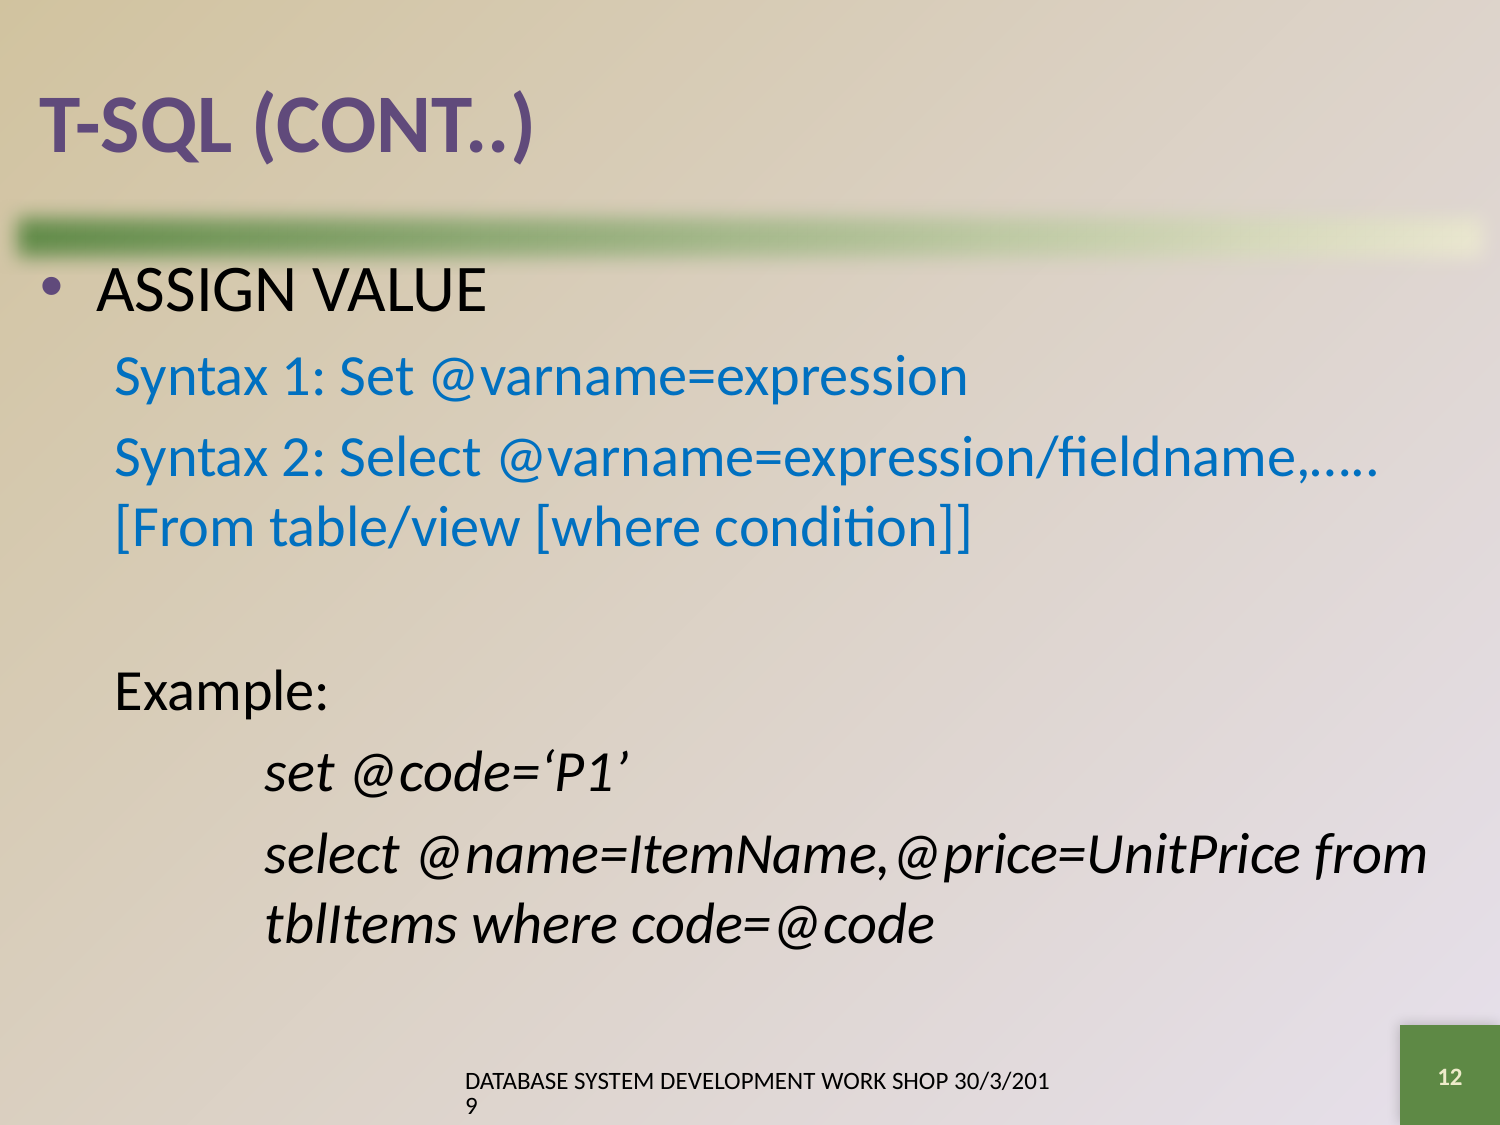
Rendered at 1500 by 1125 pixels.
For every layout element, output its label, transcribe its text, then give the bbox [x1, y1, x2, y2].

footer DATABASE SYSTEM DEVELOPMENT WORK SHOP 30/3/2019 [450, 1042, 1075, 1118]
list ASSIGN VALUE Syntax 1: Set @varname=expression Syntax 2: Select @varname=expression/fieldname,….. [From table/view [where condition]] Example: set @code=‘P1’ select @name=ItemName,@price=UnitPrice from tblItems where code=@code [24, 237, 1475, 1025]
slide_number 12 [1400, 1025, 1500, 1125]
title T-SQL (CONT..) [24, 24, 1475, 213]
